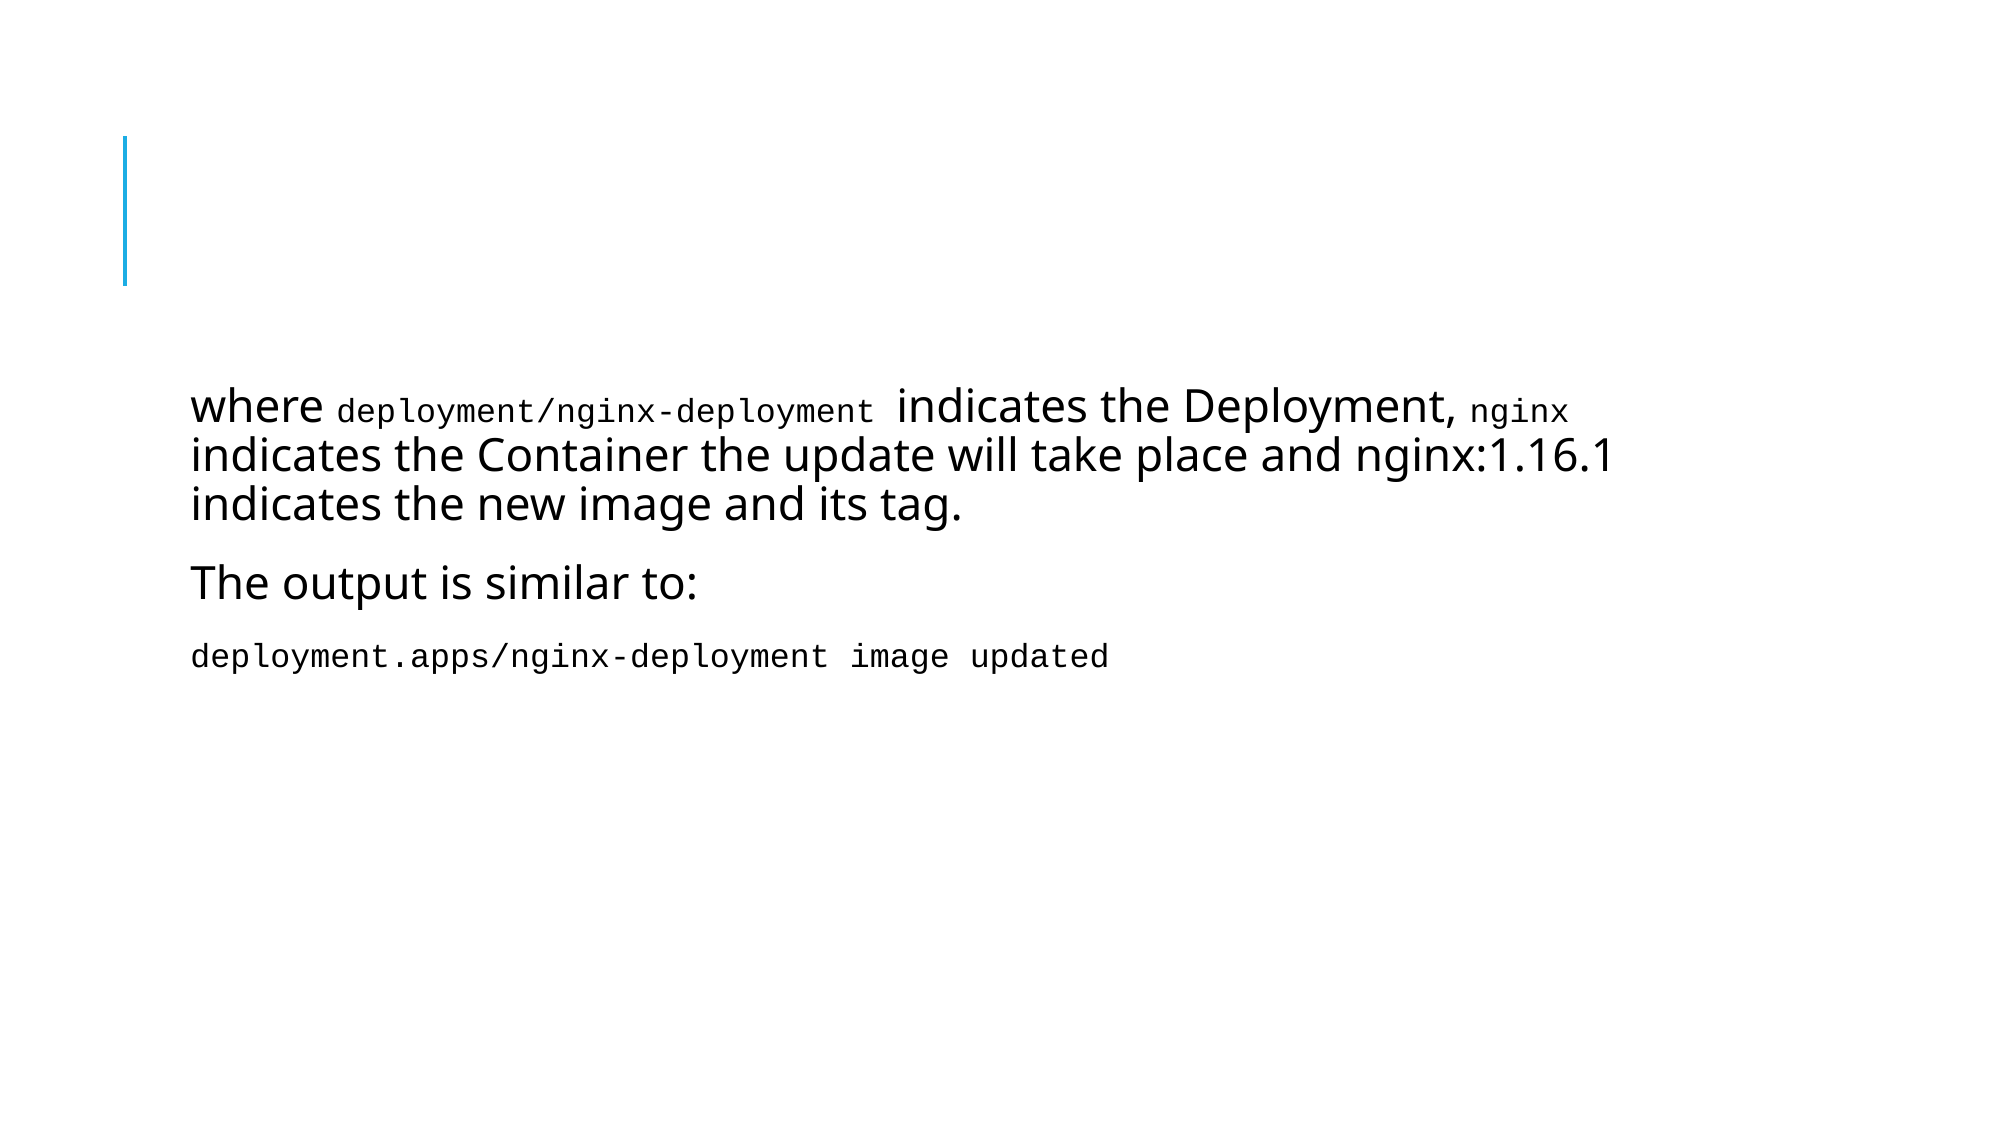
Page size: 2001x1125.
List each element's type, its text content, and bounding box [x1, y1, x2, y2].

list where deployment/nginx-deployment indicates the Deployment, nginx indicates the Container the update will take place and nginx:1.16.1 indicates the new image and its tag. The output is similar to: deployment.apps/nginx-deployment image updated [168, 375, 1763, 1035]
